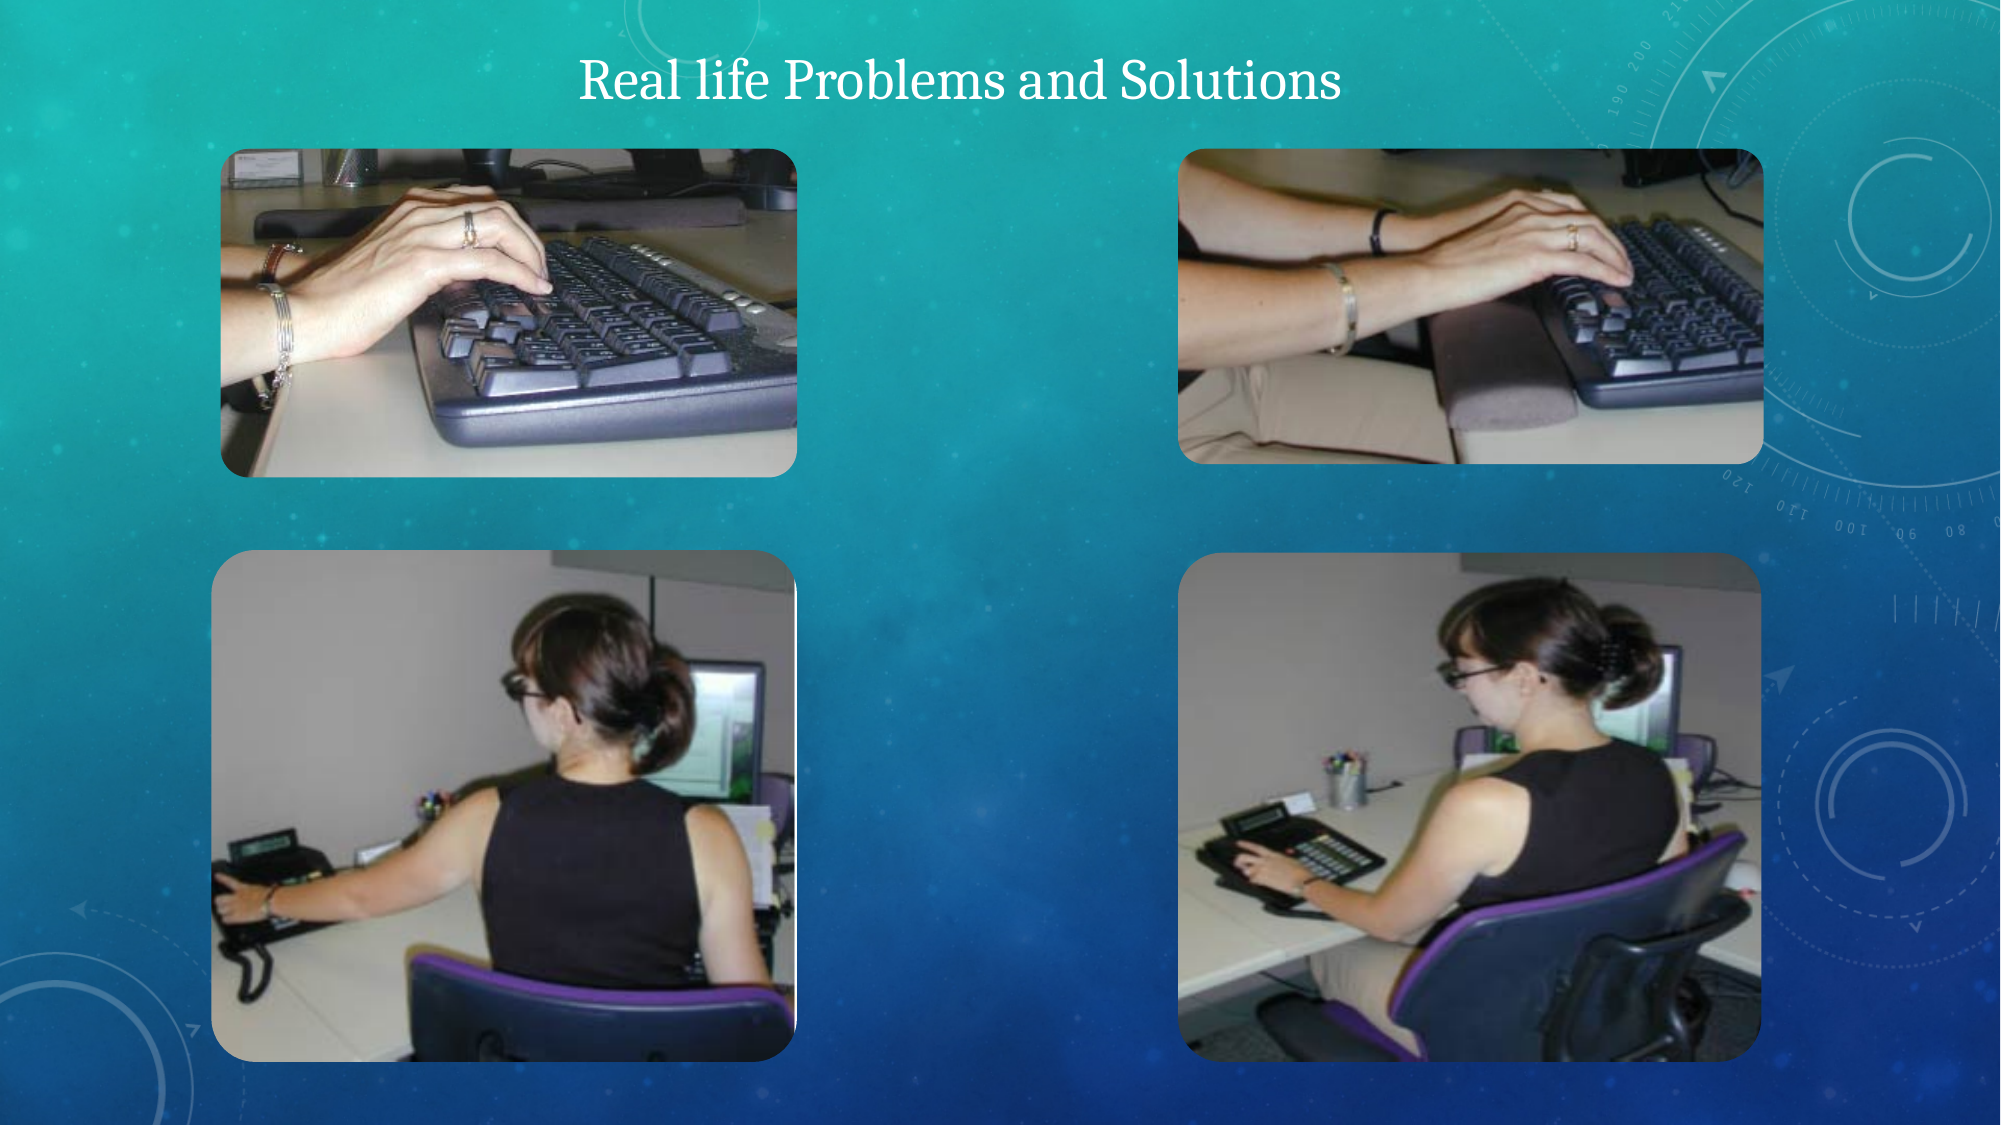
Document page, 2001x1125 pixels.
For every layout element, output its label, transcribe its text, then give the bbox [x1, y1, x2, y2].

text_box Real life Problems and Solutions [564, 33, 1358, 119]
picture [0, 0, 2001, 1125]
